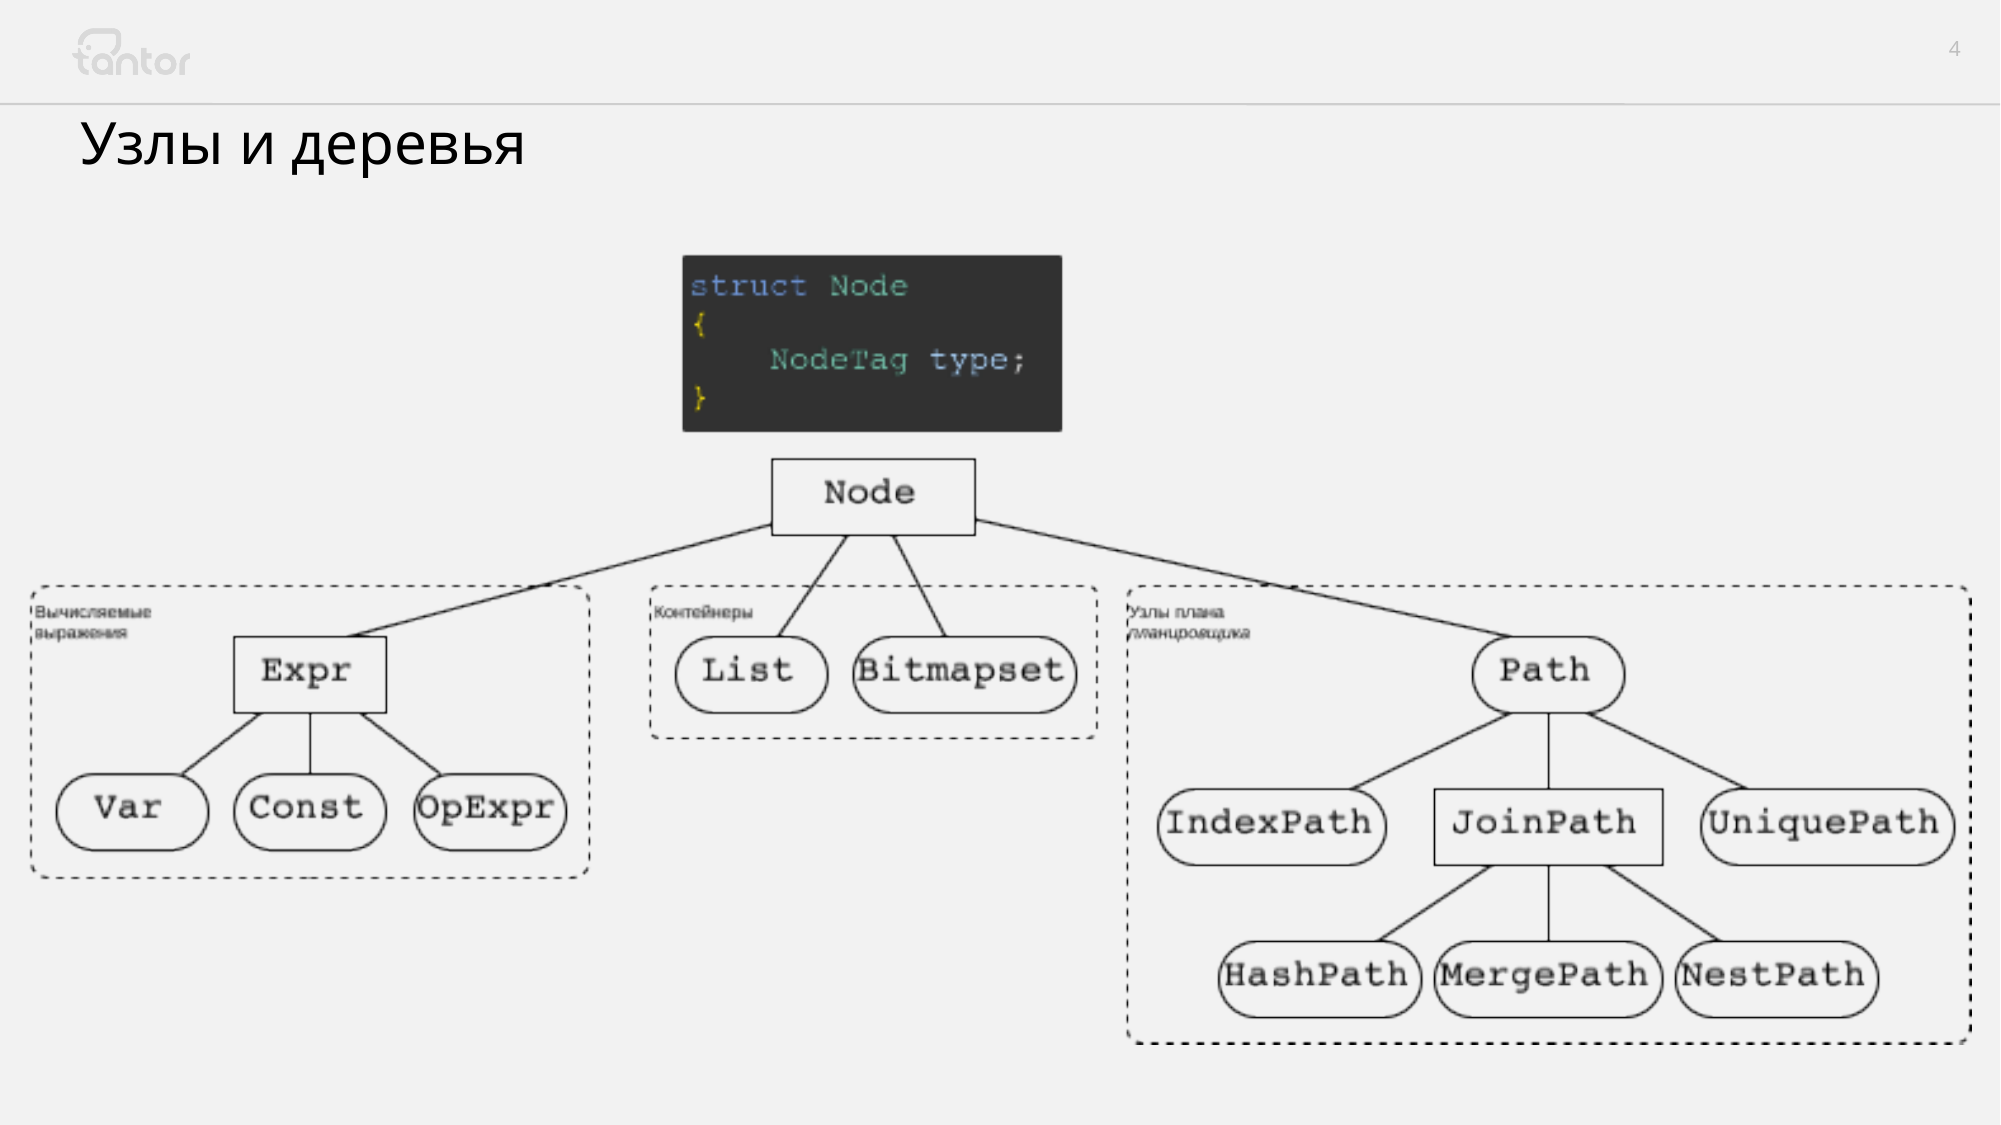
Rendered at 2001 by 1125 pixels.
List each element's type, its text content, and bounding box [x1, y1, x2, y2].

picture [28, 253, 1972, 1046]
picture [72, 28, 190, 75]
title Узлы и деревья [72, 106, 1927, 253]
